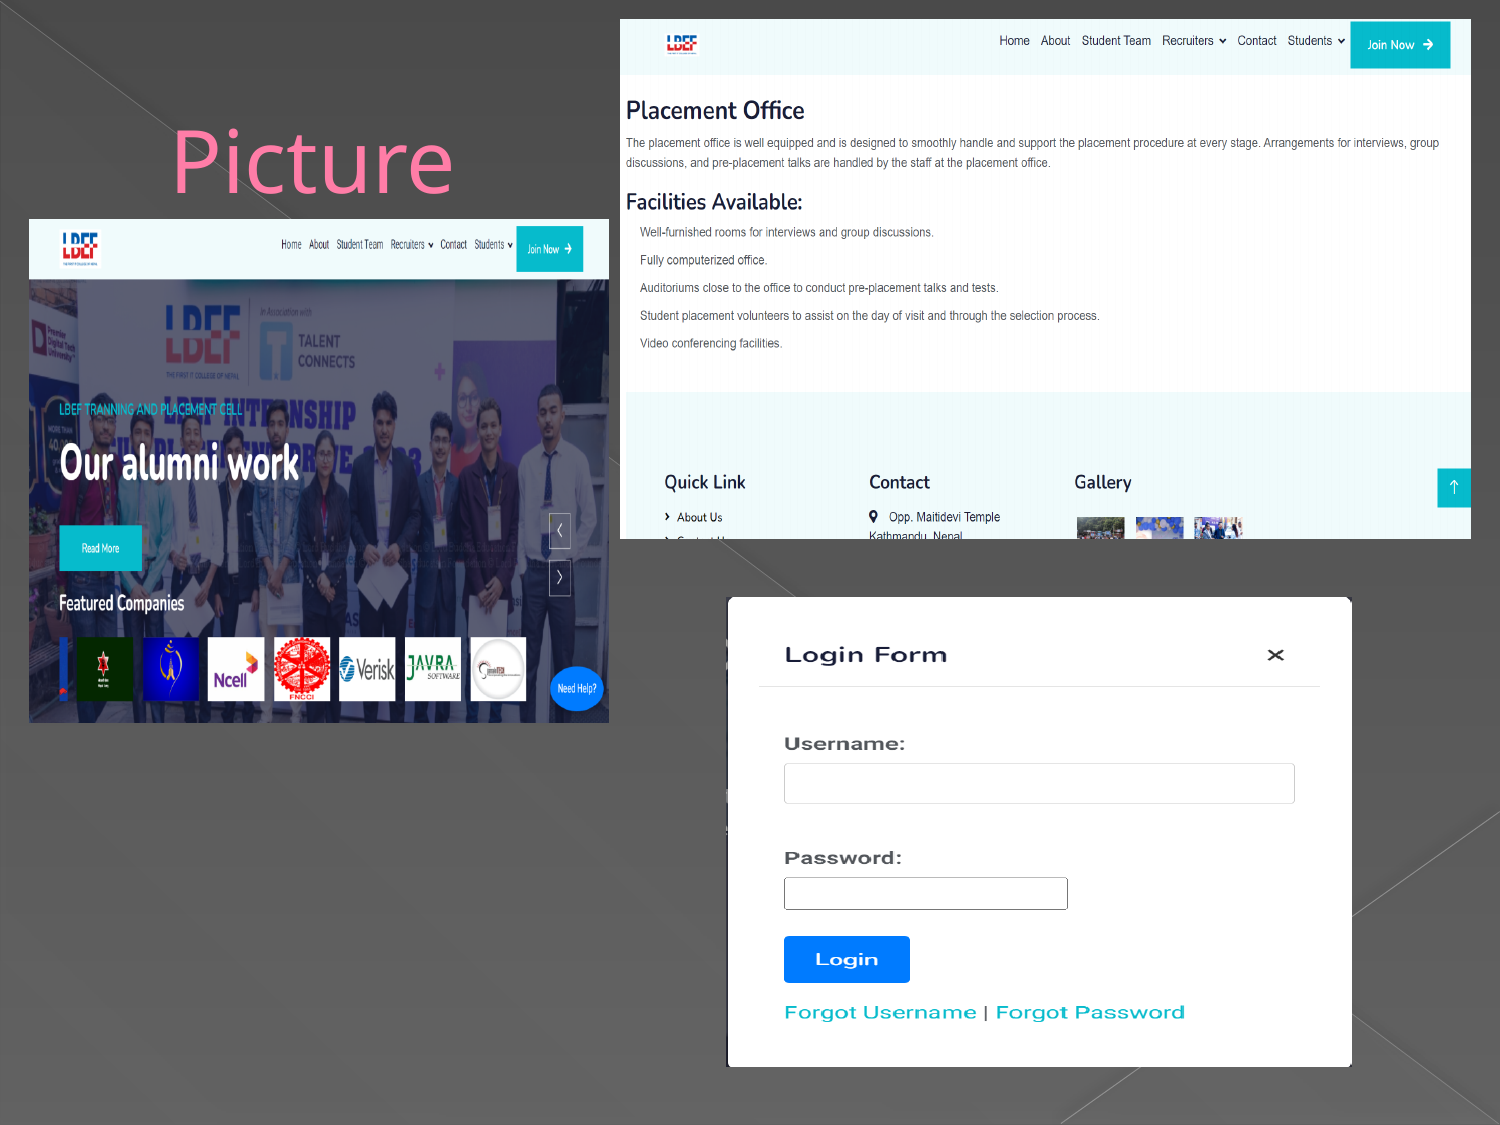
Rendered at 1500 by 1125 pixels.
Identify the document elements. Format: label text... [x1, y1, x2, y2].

title Picture [75, 43, 610, 210]
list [29, 219, 609, 723]
picture [619, 18, 1471, 540]
picture [726, 597, 1352, 1067]
